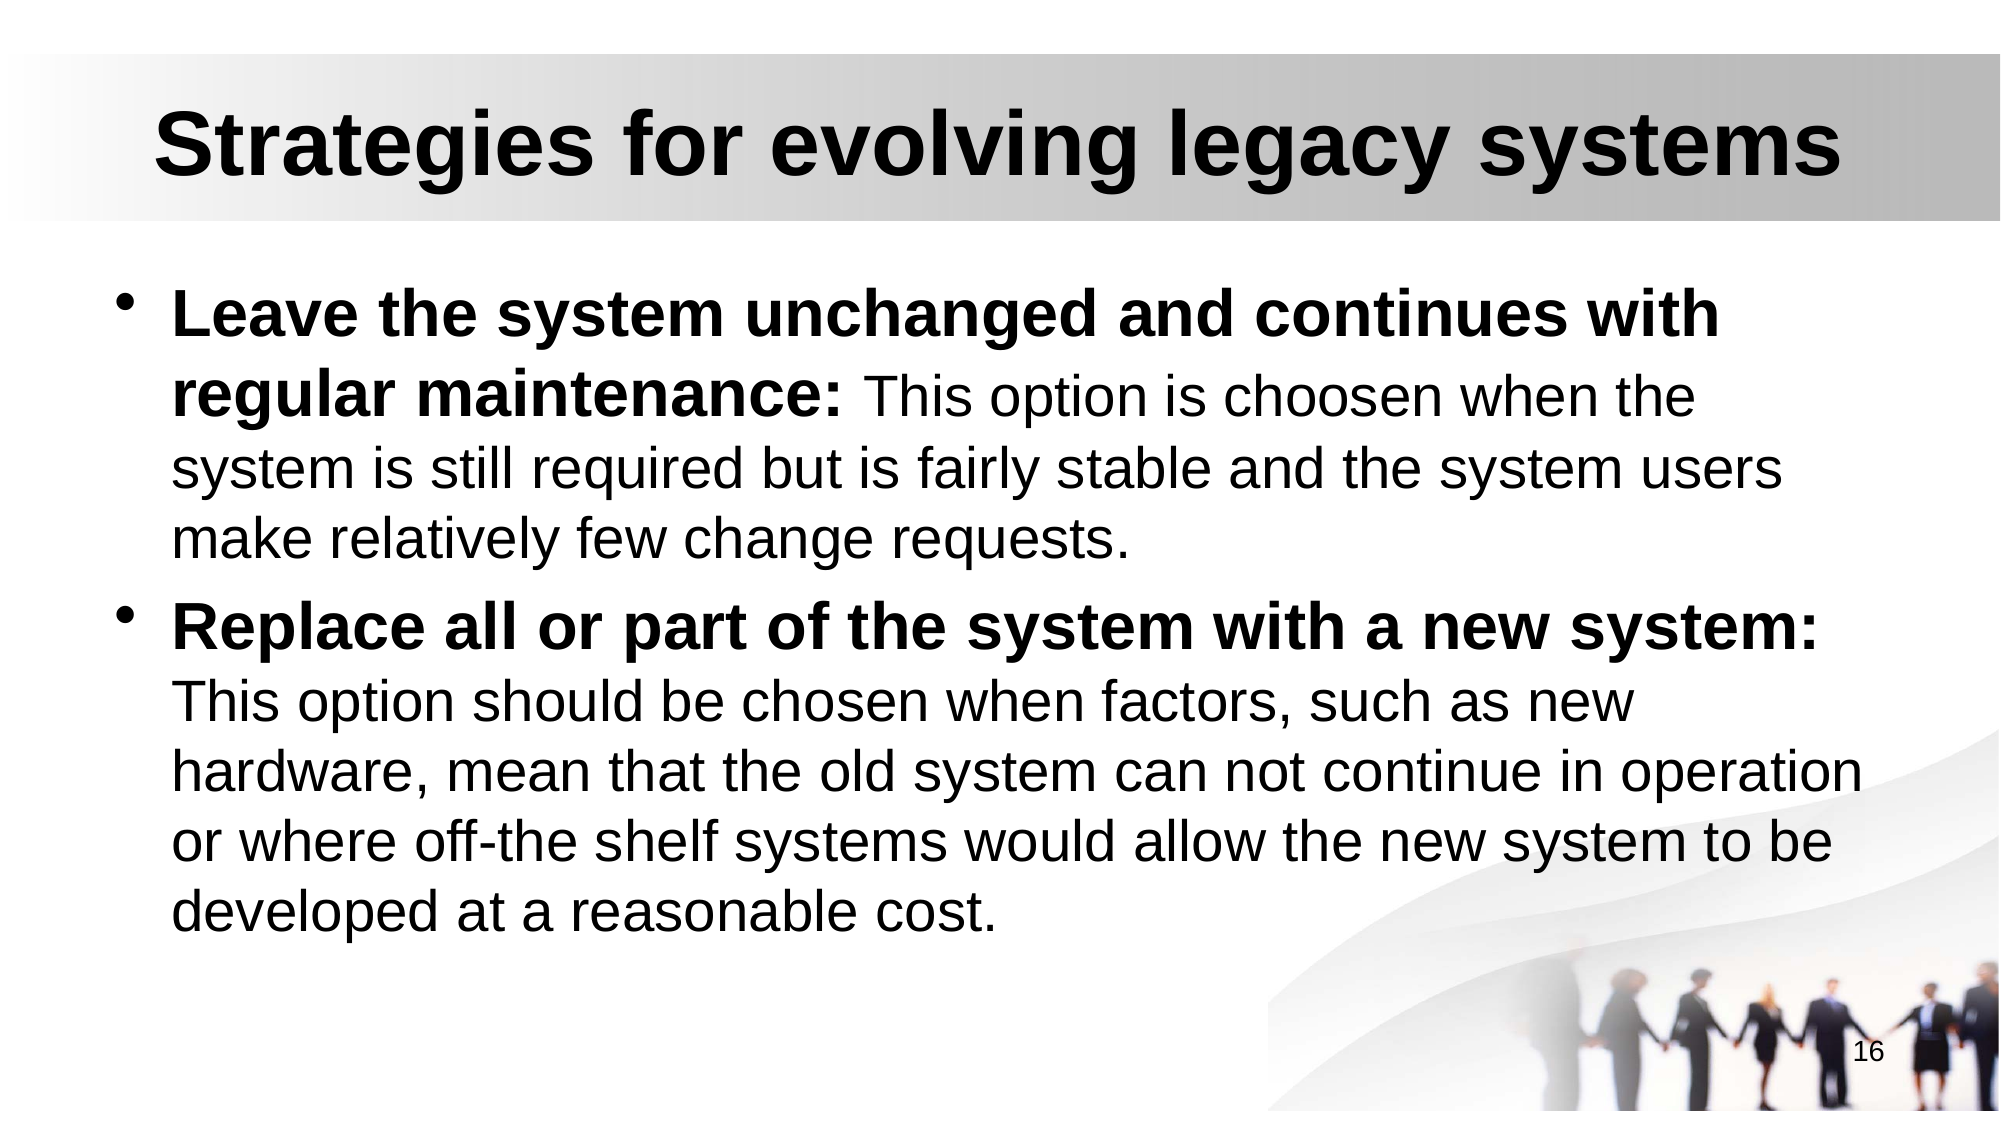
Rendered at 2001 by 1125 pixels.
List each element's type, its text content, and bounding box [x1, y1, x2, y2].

picture [1268, 728, 1999, 1111]
list Leave the system unchanged and continues with regular maintenance: This option is choosen when the system is still required but is fairly stable and the system users make relatively few change requests. Replace all or part of the system with a new system: This option should be chosen when factors, such as new hardware, mean that the old system can not continue in operation or where off-the shelf systems would allow the new system to be developed at a reasonable cost. [99, 262, 1901, 1006]
title Strategies for evolving legacy systems [99, 44, 1901, 233]
slide_number 16 [1433, 1024, 1900, 1103]
